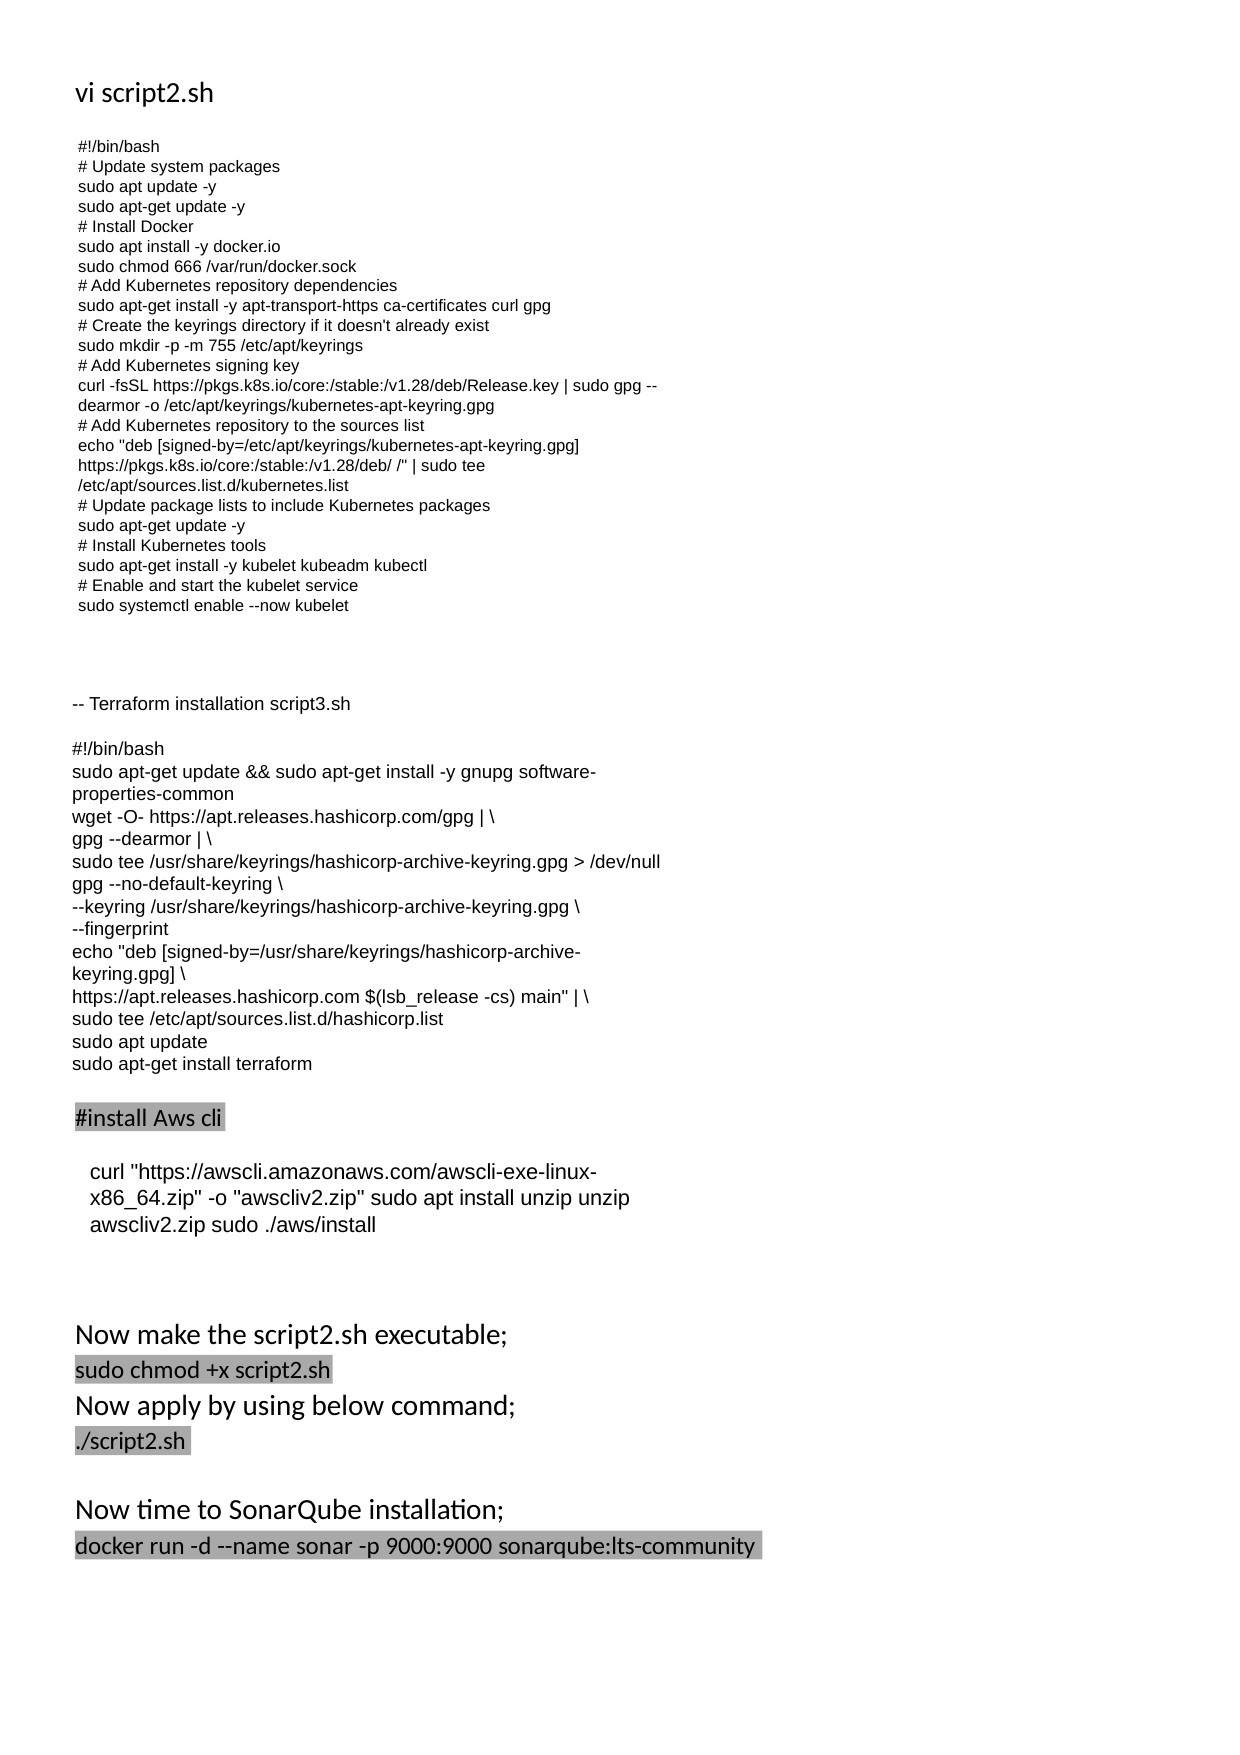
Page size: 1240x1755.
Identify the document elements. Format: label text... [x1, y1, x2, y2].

text_box #install Aws cli [75, 1102, 226, 1132]
text_box -- Terraform installation script3.sh #!/bin/bash sudo apt-get update && sudo apt-get install -y gnupg software-properties-common wget -O- https://apt.releases.hashicorp.com/gpg | \ gpg --dearmor | \ sudo tee /usr/share/keyrings/hashicorp-archive-keyring.gpg > /dev/null gpg --no-default-keyring \ --keyring /usr/share/keyrings/hashicorp-archive-keyring.gpg \ --fingerprint echo "deb [signed-by=/usr/share/keyrings/hashicorp-archive-keyring.gpg] \ https://apt.releases.hashicorp.com $(lsb_release -cs) main" | \ sudo tee /etc/apt/sources.list.d/hashicorp.list sudo apt update sudo apt-get install terraform [57, 684, 678, 1082]
text_box Now apply by using below command; [72, 1384, 520, 1422]
text_box ./script2.sh [75, 1426, 192, 1456]
text_box Now make the script2.sh executable; [72, 1312, 516, 1350]
text_box docker run -d --name sonar -p 9000:9000 sonarqube:lts-community [74, 1530, 763, 1560]
text_box curl "https://awscli.amazonaws.com/awscli-exe-linux-x86_64.zip" -o "awscliv2.zip" sudo apt install unzip unzip awscliv2.zip sudo ./aws/install [75, 1150, 695, 1244]
text_box vi script2.sh [72, 71, 219, 109]
text_box Now time to SonarQube installation; [72, 1488, 511, 1526]
text_box #!/bin/bash # Update system packages sudo apt update -y sudo apt-get update -y # Install Docker sudo apt install -y docker.io sudo chmod 666 /var/run/docker.sock # Add Kubernetes repository dependencies sudo apt-get install -y apt-transport-https ca-certificates curl gpg # Create the keyrings directory if it doesn't already exist sudo mkdir -p -m 755 /etc/apt/keyrings # Add Kubernetes signing key curl -fsSL https://pkgs.k8s.io/core:/stable:/v1.28/deb/Release.key | sudo gpg --dearmor -o /etc/apt/keyrings/kubernetes-apt-keyring.gpg # Add Kubernetes repository to the sources list echo "deb [signed-by=/etc/apt/keyrings/kubernetes-apt-keyring.gpg] https://pkgs.k8s.io/core:/stable:/v1.28/deb/ /" | sudo tee /etc/apt/sources.list.d/kubernetes.list # Update package lists to include Kubernetes packages sudo apt-get update -y # Install Kubernetes tools sudo apt-get install -y kubelet kubeadm kubectl # Enable and start the kubelet service sudo systemctl enable --now kubelet [63, 128, 684, 622]
text_box sudo chmod +x script2.sh [74, 1354, 333, 1384]
